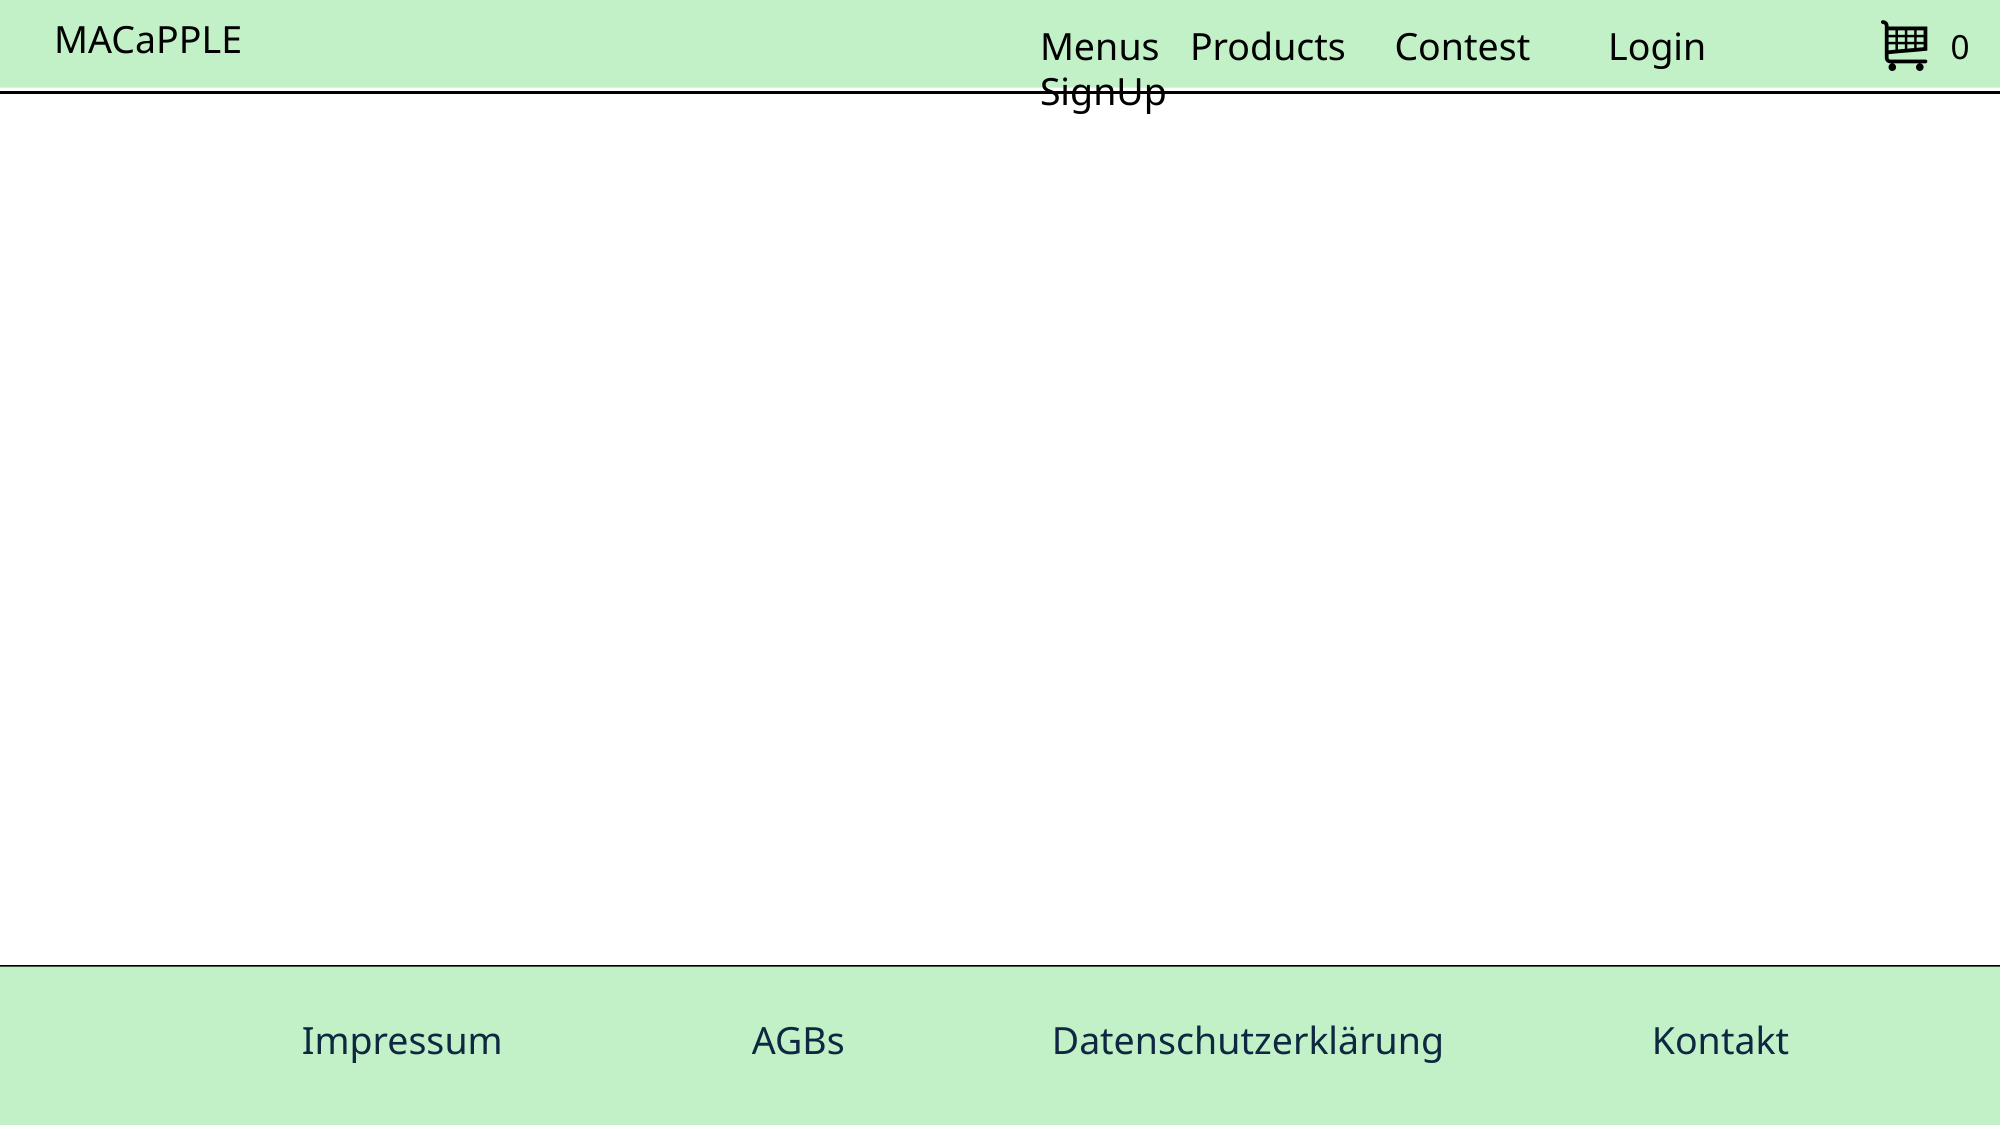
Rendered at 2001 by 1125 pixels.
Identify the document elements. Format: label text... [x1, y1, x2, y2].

text_box [0, 967, 2000, 1125]
text_box Impressum AGBs Datenschutzerklärung Kontakt [287, 1009, 1805, 1115]
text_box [0, 0, 2000, 122]
